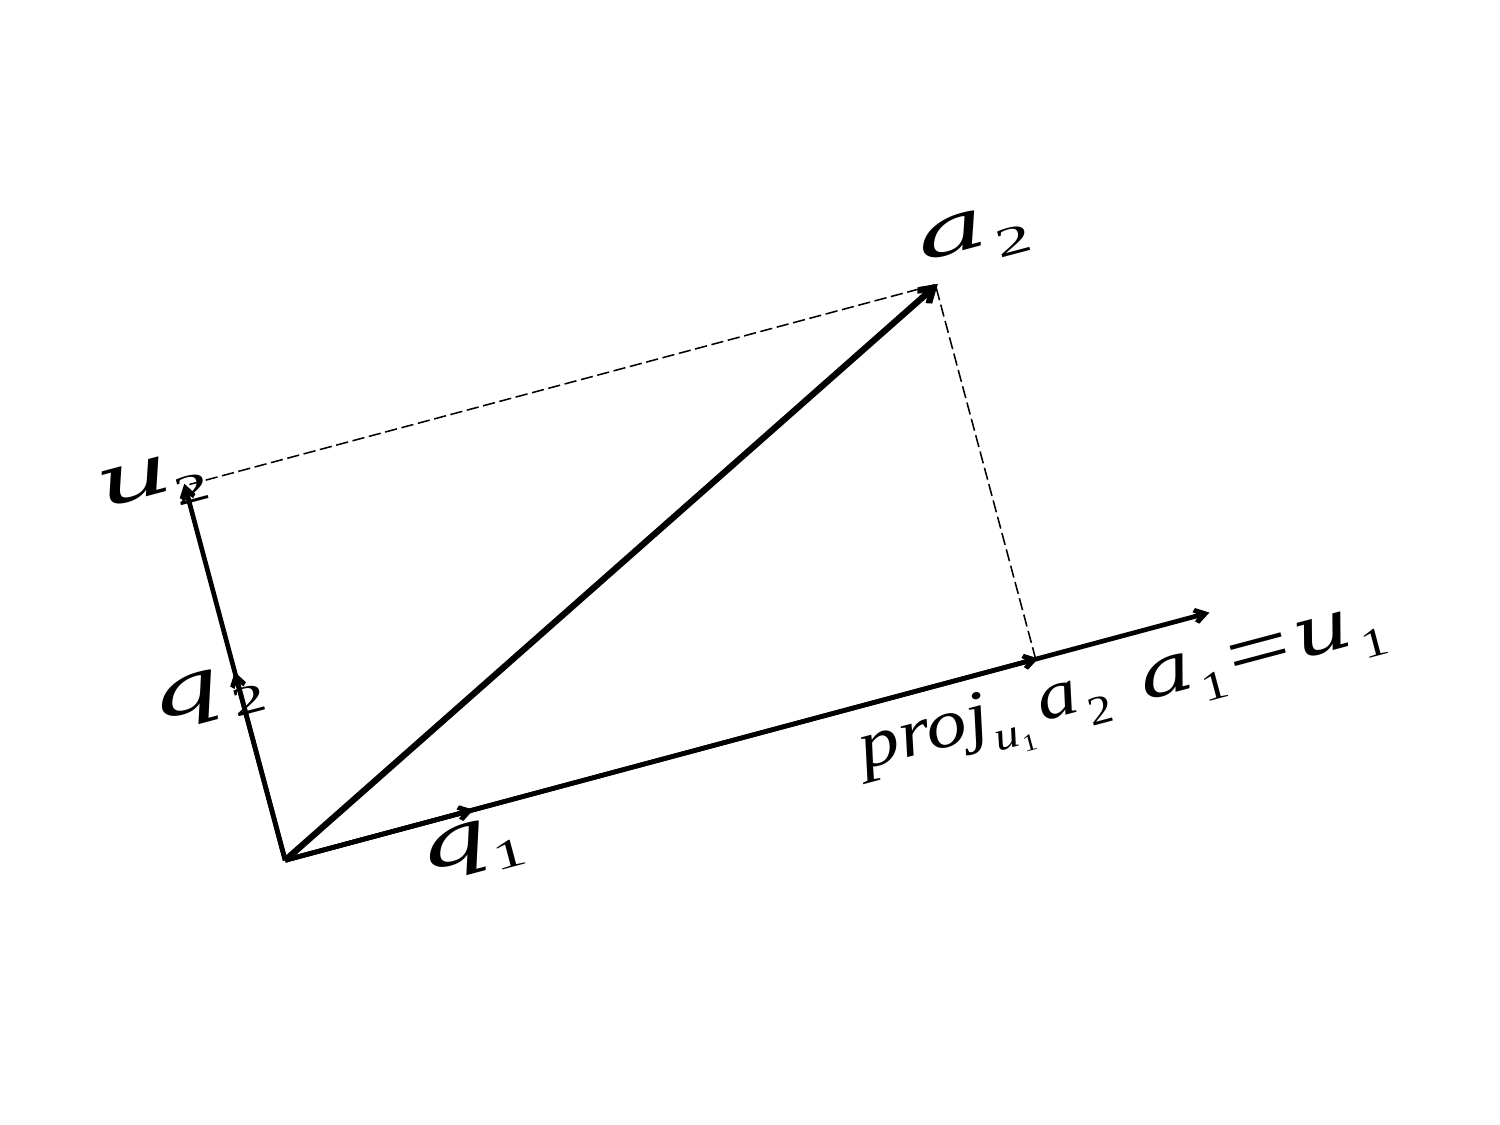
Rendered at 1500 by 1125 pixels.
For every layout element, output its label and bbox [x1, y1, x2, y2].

text_box [129, 259, 1338, 828]
